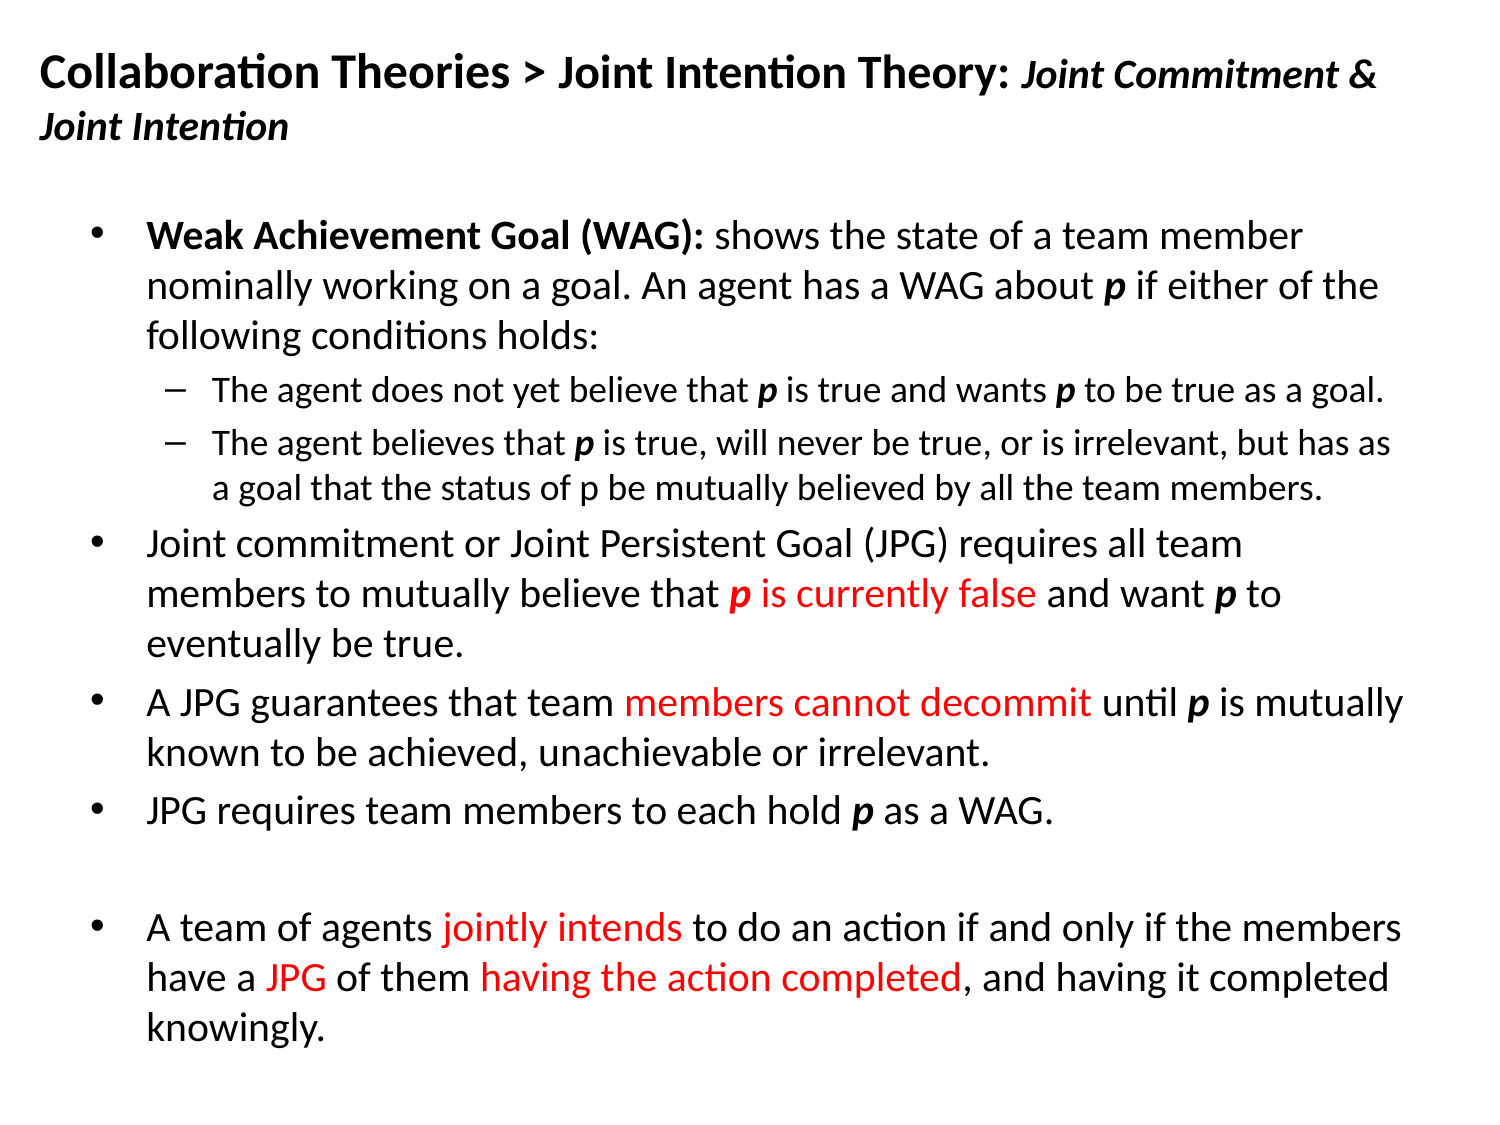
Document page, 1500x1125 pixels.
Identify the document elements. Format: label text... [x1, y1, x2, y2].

text_box Weak Achievement Goal (WAG): shows the state of a team member nominally working on a goal. An agent has a WAG about p if either of the following conditions holds: The agent does not yet believe that p is true and wants p to be true as a goal. The agent believes that p is true, will never be true, or is irrelevant, but has as a goal that the status of p be mutually believed by all the team members. Joint commitment or Joint Persistent Goal (JPG) requires all team members to mutually believe that p is currently false and want p to eventually be true. A JPG guarantees that team members cannot decommit until p is mutually known to be achieved, unachievable or irrelevant. JPG requires team members to each hold p as a WAG. A team of agents jointly intends to do an action if and only if the members have a JPG of them having the action completed, and having it completed knowingly. [74, 200, 1422, 1075]
text_box Collaboration Theories > Joint Intention Theory: Joint Commitment & Joint Intention [24, 0, 1475, 188]
